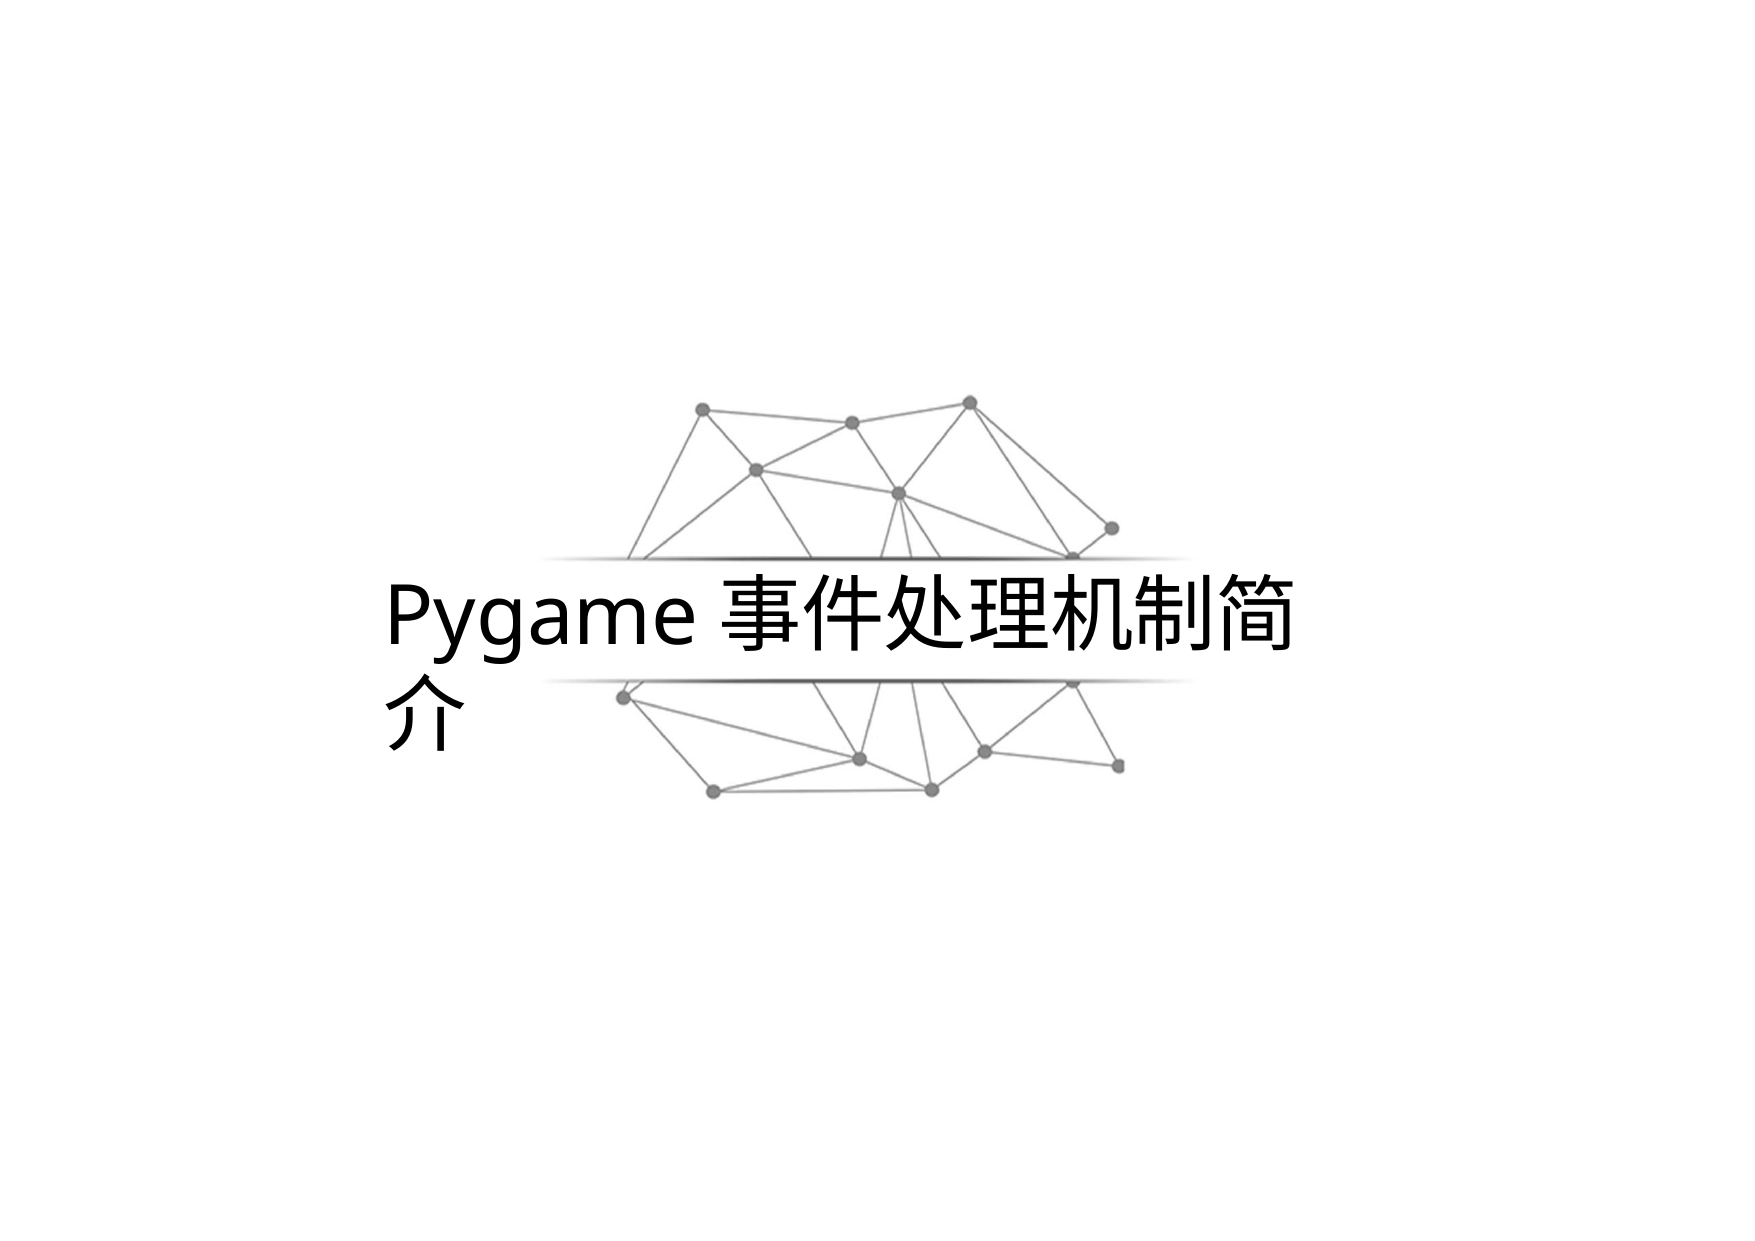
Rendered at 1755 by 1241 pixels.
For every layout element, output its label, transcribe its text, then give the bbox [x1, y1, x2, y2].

title Pygame事件处理机制简介 [1204, 559, 1373, 769]
title Pygame事件处理机制简介 [381, 559, 535, 769]
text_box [540, 392, 1198, 803]
